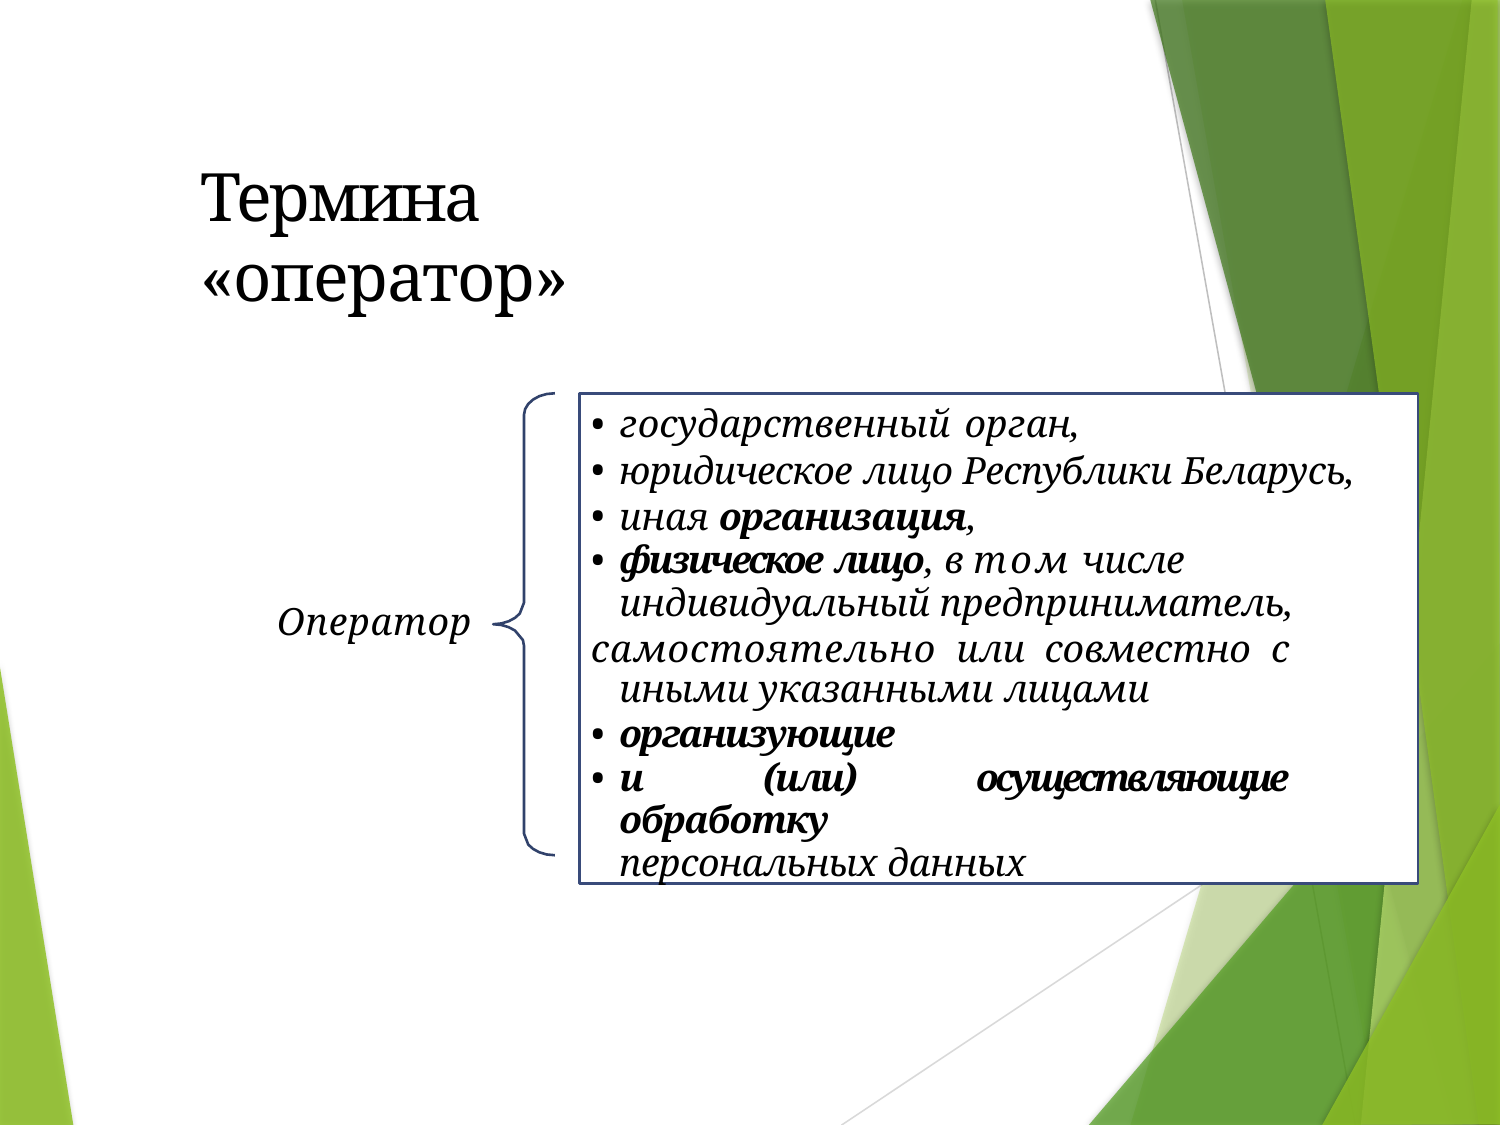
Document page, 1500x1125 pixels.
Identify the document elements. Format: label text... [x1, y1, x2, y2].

text_box Оператор [275, 596, 475, 644]
text_box Термина «оператор» [198, 152, 824, 315]
text_box [493, 393, 555, 856]
text_box государственный орган, юридическое лицо Республики Беларусь, иная организация, физическое лицо, в том числе индивидуальный предприниматель, самостоятельно или совместно с иными указанными лицами организующие и (или) осуществляющие обработку персональных данных [579, 393, 1418, 884]
